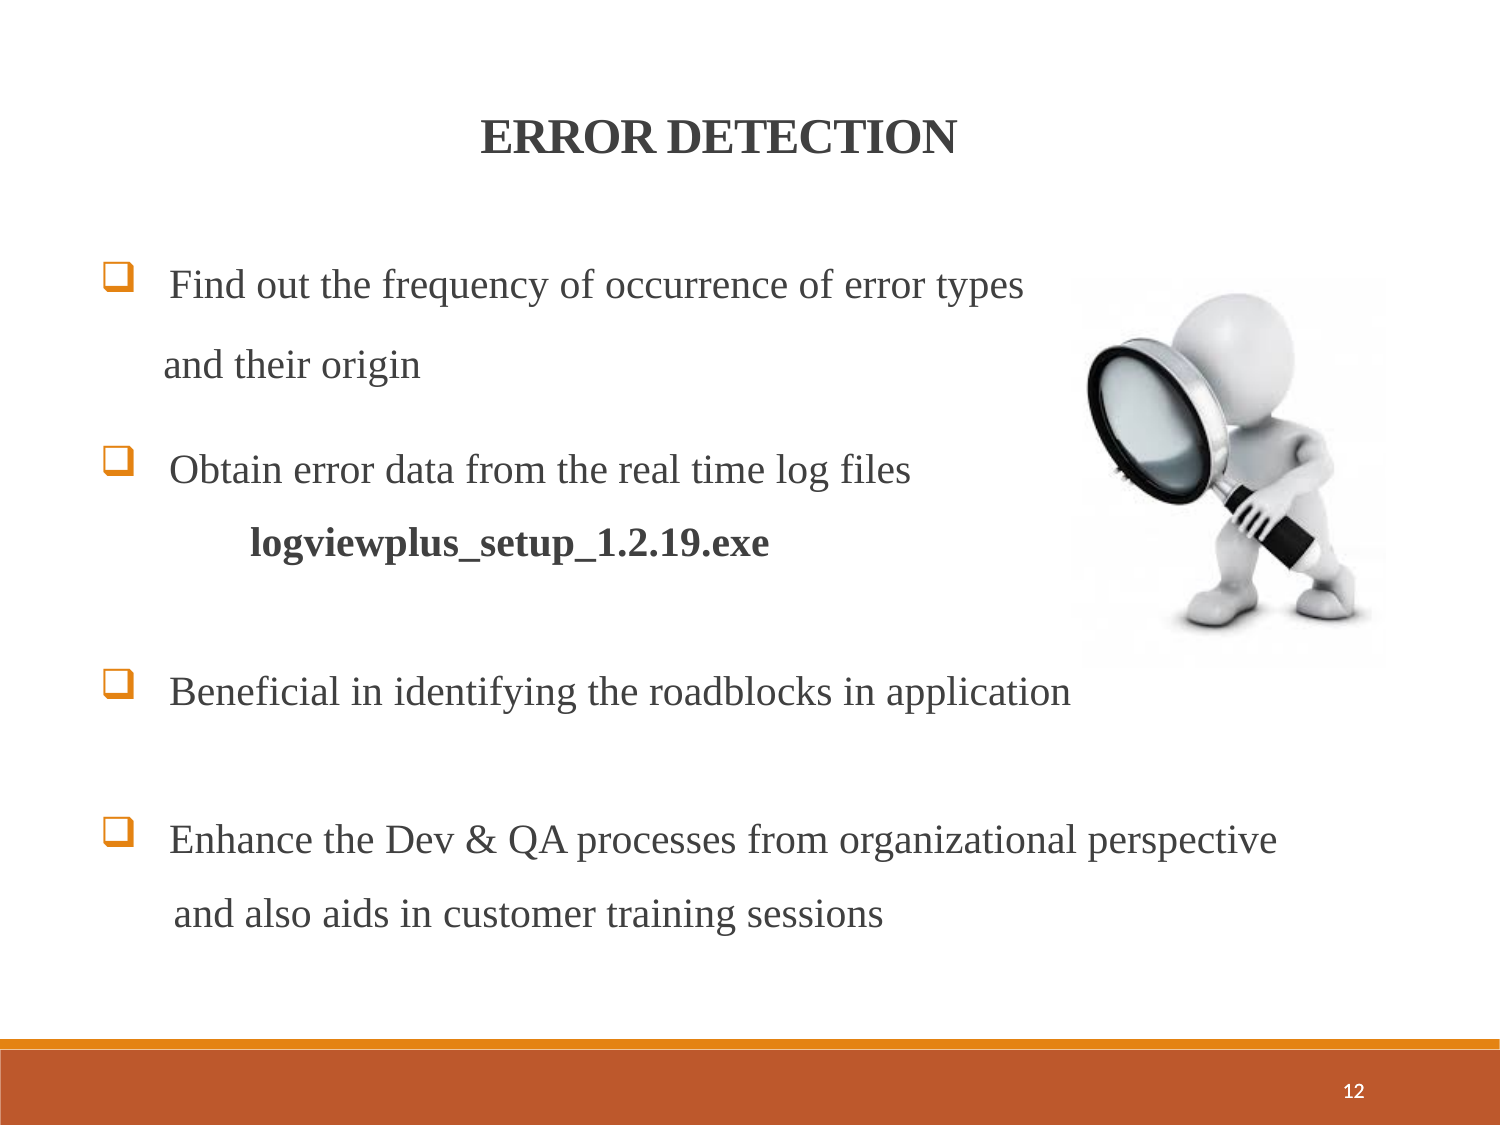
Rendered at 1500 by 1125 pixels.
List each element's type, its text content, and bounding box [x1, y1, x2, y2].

text_box 12 [1218, 1059, 1380, 1120]
picture [1070, 278, 1387, 672]
text_box Find out the frequency of occurrence of error types and their origin Obtain error data from the real time log files logviewplus_setup_1.2.19.exe Beneficial in identifying the roadblocks in application Enhance the Dev & QA processes from organizational perspective and also aids in customer training sessions [100, 255, 1400, 1000]
text_box ERROR DETECTION [100, 92, 1338, 172]
